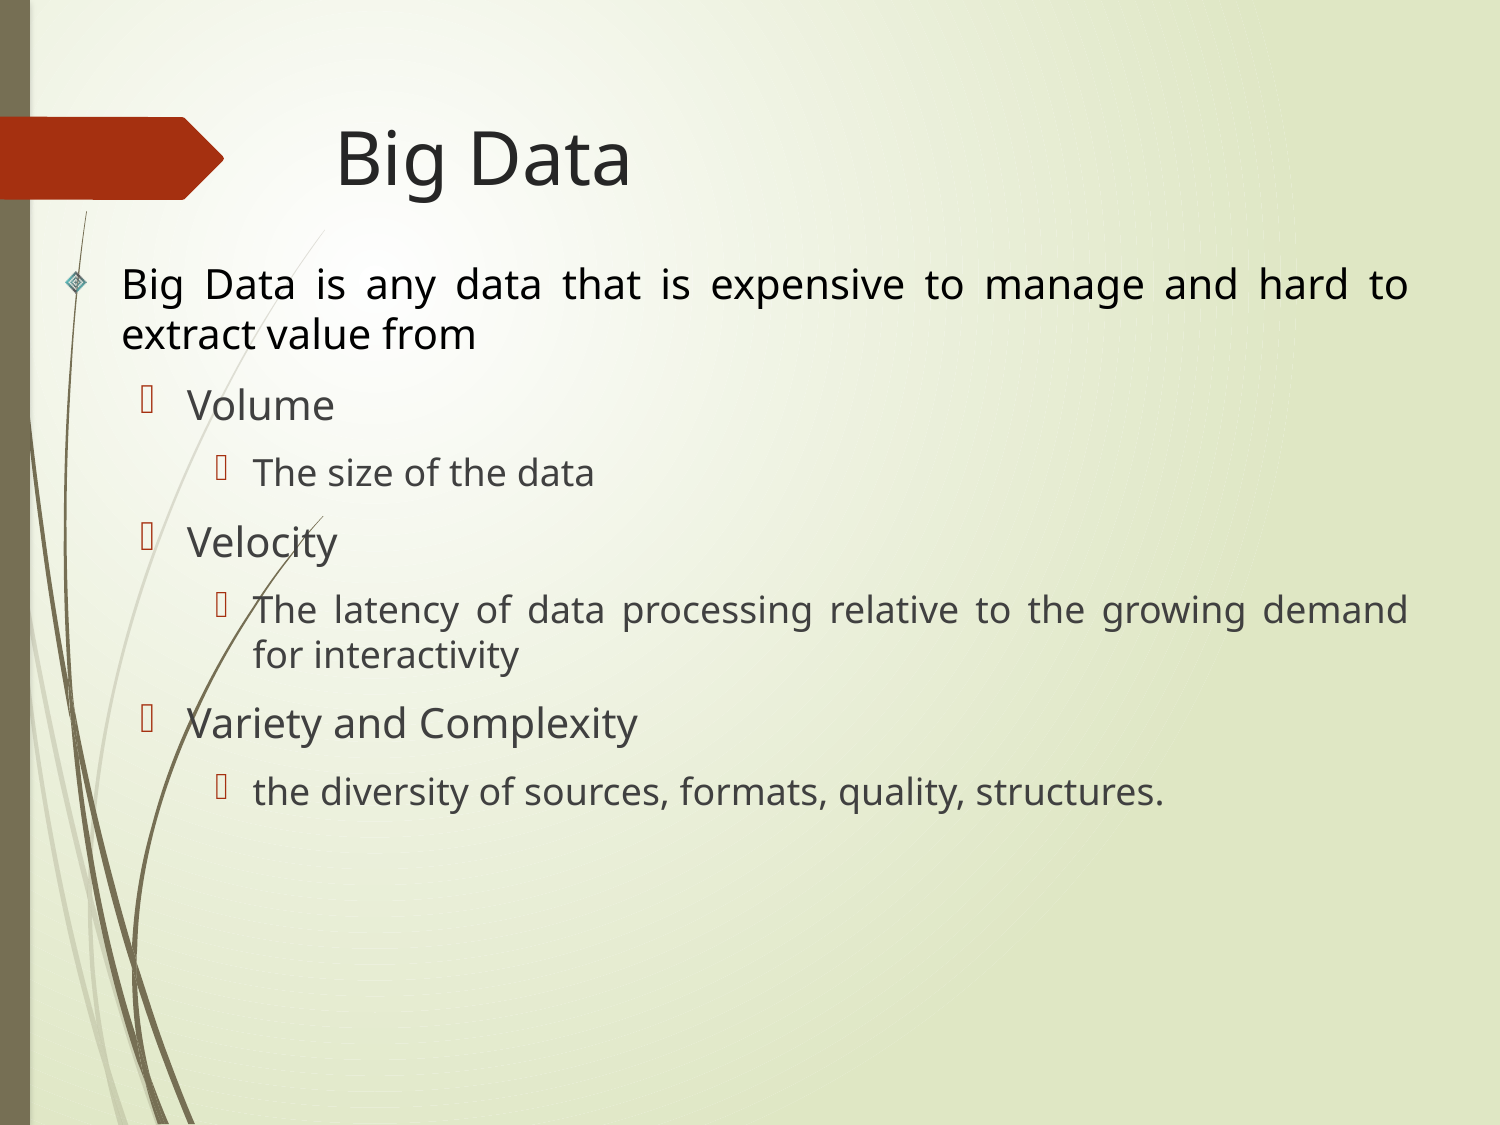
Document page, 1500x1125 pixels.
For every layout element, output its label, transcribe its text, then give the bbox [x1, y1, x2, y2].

list Big Data is any data that is expensive to manage and hard to extract value from Volume The size of the data Velocity The latency of data processing relative to the growing demand for interactivity Variety and Complexity the diversity of sources, formats, quality, structures. [50, 249, 1425, 1075]
picture [65, 271, 87, 294]
title Big Data [319, 102, 1400, 249]
